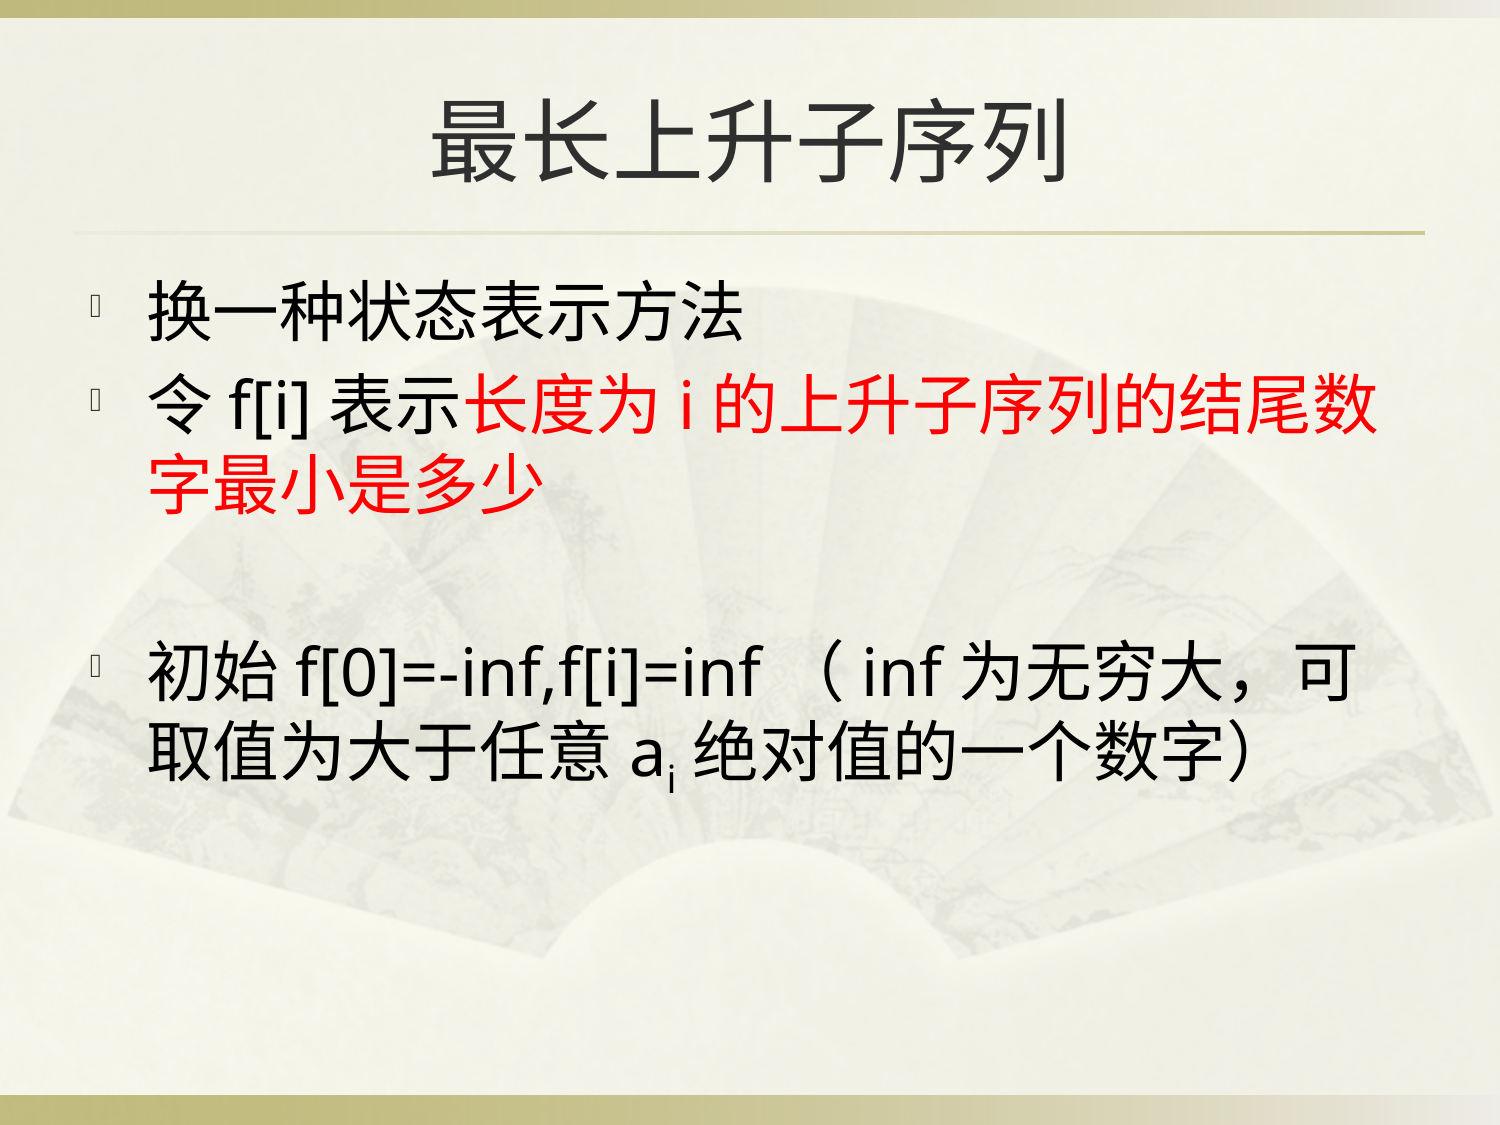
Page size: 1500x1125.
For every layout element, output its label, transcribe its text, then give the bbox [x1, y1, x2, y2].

list 换一种状态表示方法 令f[i]表示长度为i的上升子序列的结尾数字最小是多少 初始f[0]=-inf,f[i]=inf（inf为无穷大，可取值为大于任意ai绝对值的一个数字） [75, 262, 1425, 1032]
title 最长上升子序列 [75, 45, 1425, 233]
